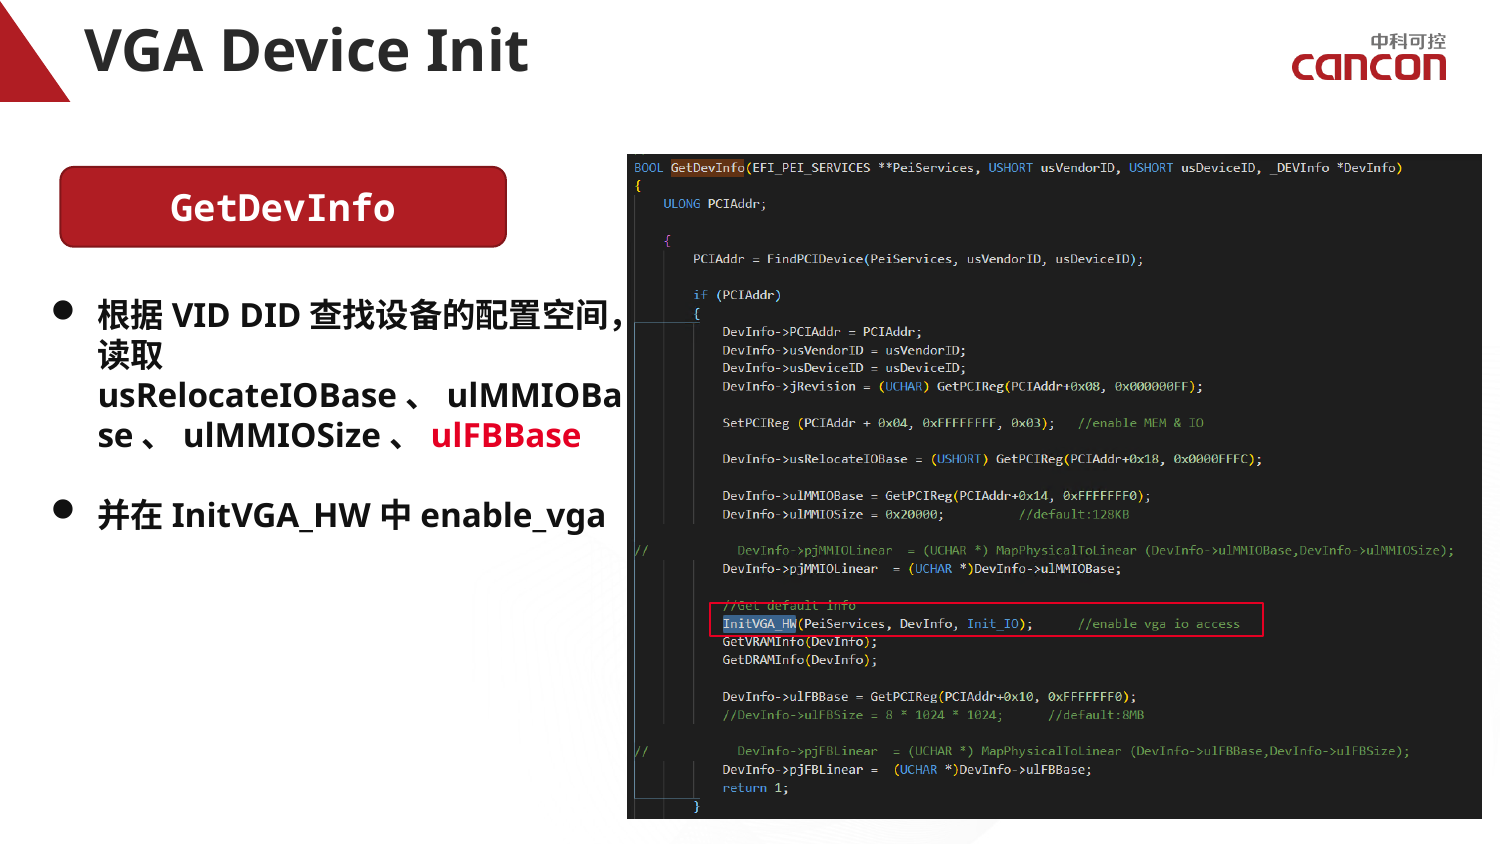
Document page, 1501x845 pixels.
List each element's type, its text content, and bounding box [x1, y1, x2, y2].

text_box GetDevInfo [59, 165, 507, 248]
title VGA Device Init [73, 12, 1280, 93]
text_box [627, 154, 1482, 819]
picture [0, 0, 1501, 844]
text_box 根据VID DID查找设备的配置空间，读取usRelocateIOBase、ulMMIOBase、ulMMIOSize、ulFBBase 并在InitVGA_HW中enable_vga [35, 287, 627, 542]
